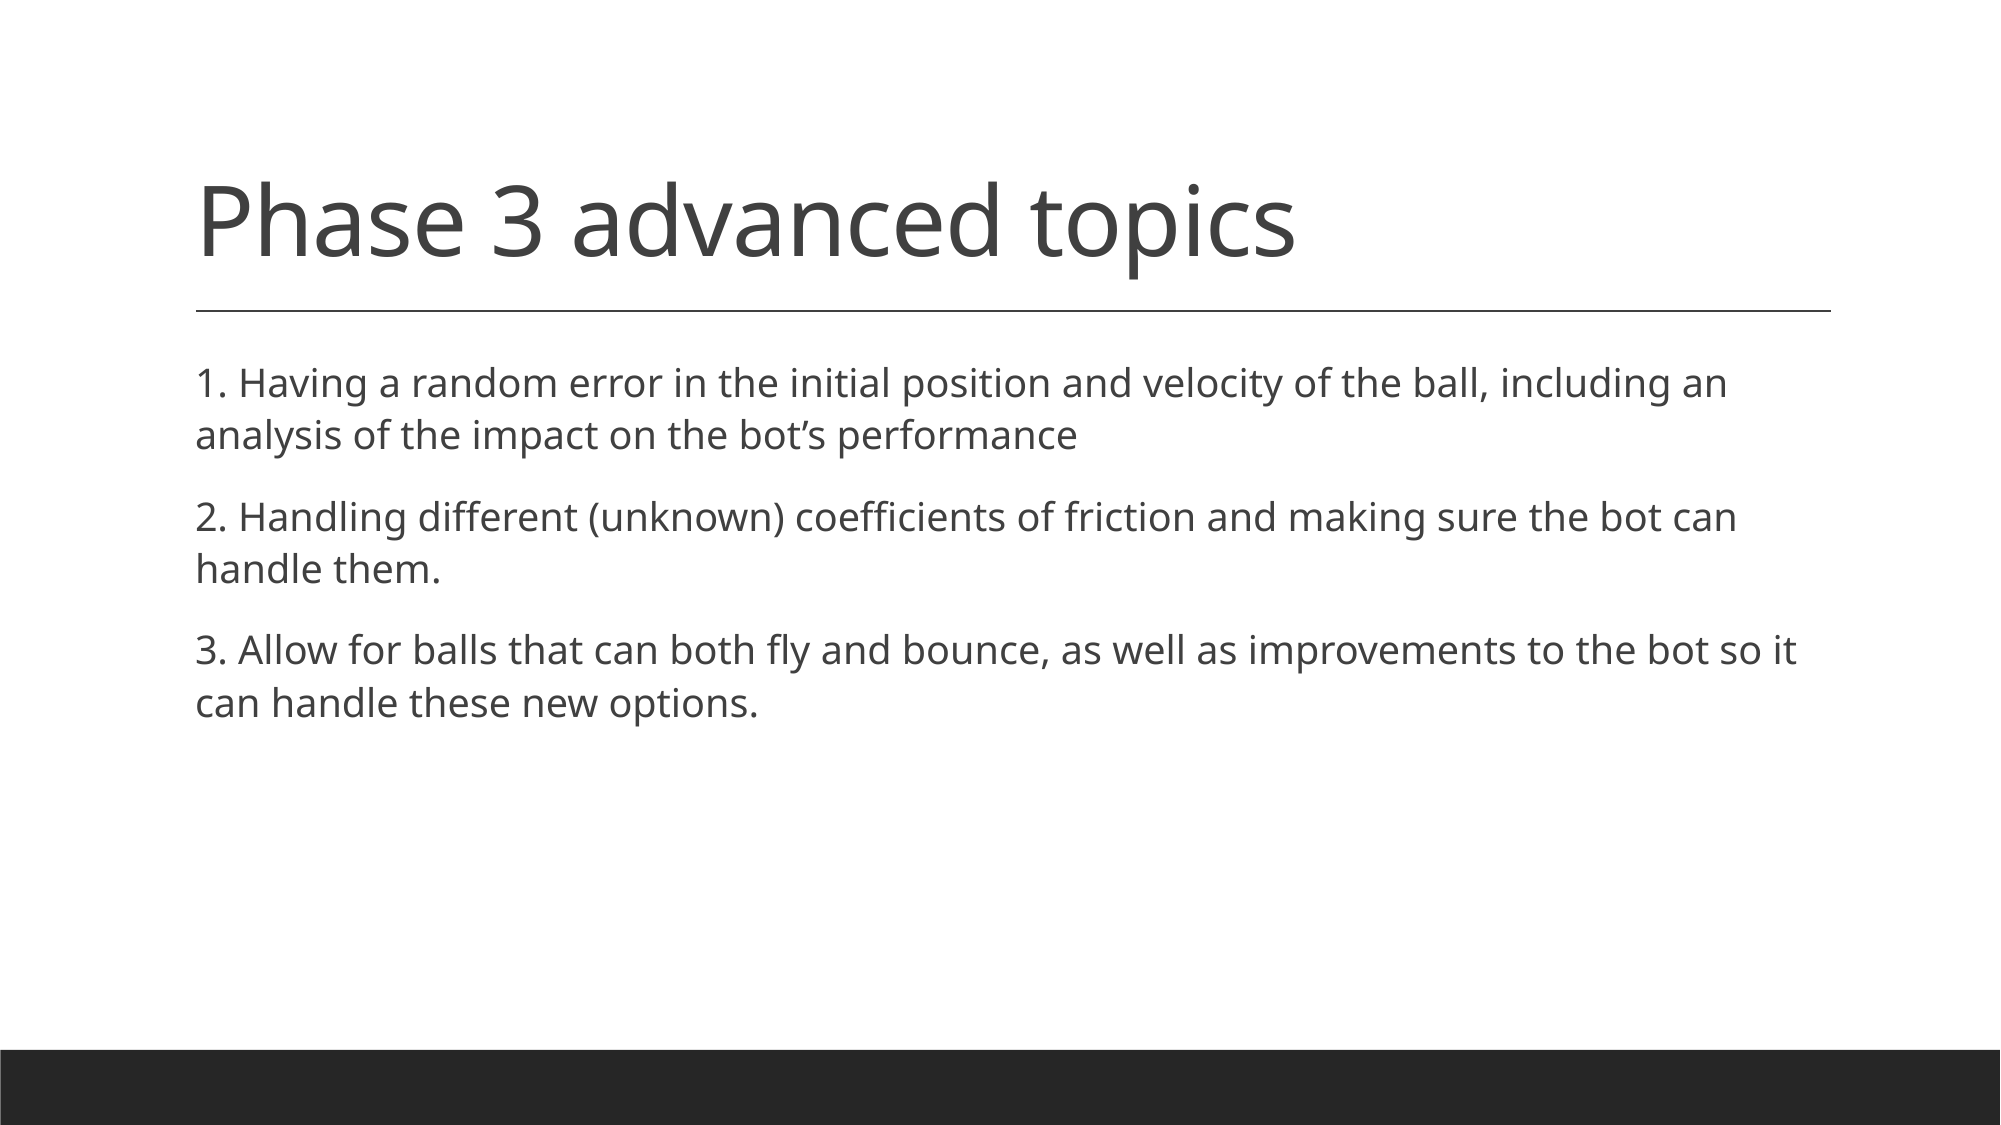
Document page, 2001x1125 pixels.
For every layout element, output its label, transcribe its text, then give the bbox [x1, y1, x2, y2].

list 1. Having a random error in the initial position and velocity of the ball, including an analysis of the impact on the bot’s performance 2. Handling different (unknown) coefficients of friction and making sure the bot can handle them. 3. Allow for balls that can both fly and bounce, as well as improvements to the bot so it can handle these new options. [180, 345, 1830, 963]
title Phase 3 advanced topics [180, 47, 1830, 285]
